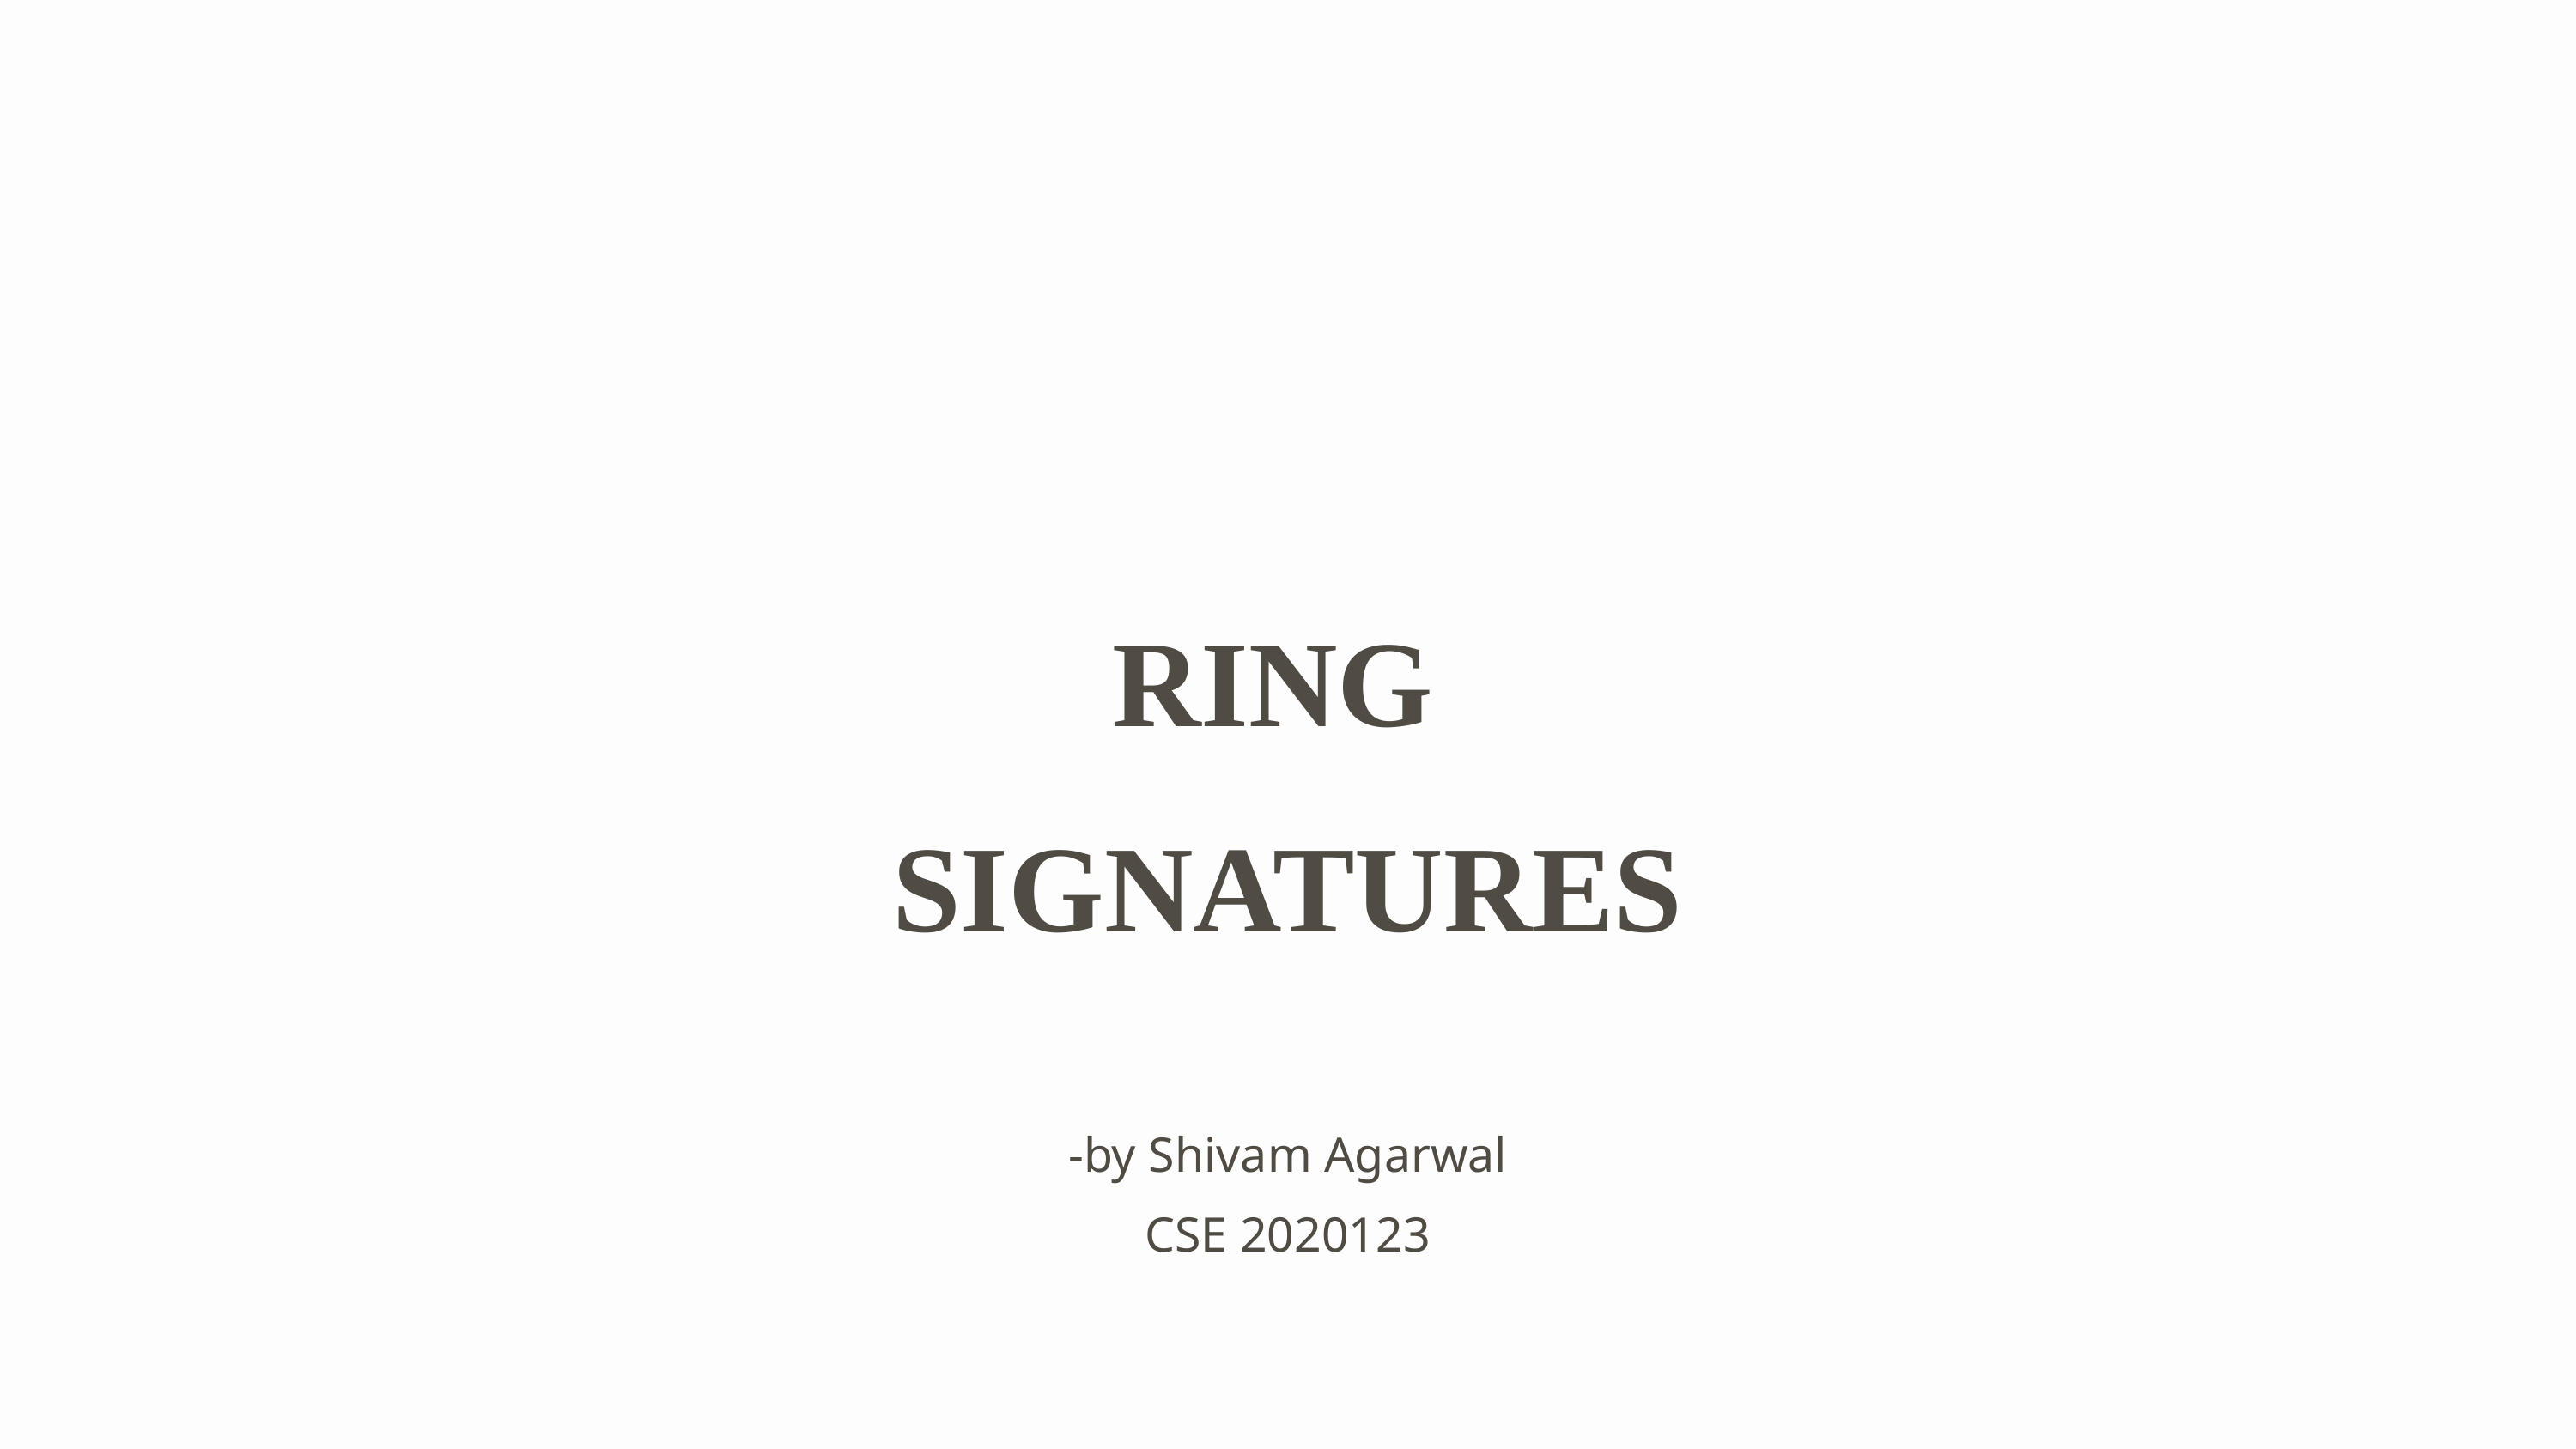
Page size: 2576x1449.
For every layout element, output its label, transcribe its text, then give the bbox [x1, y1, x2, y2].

text_box RING SIGNATURES [737, 546, 1839, 957]
text_box -by Shivam Agarwal CSE 2020123 [823, 1101, 1753, 1262]
